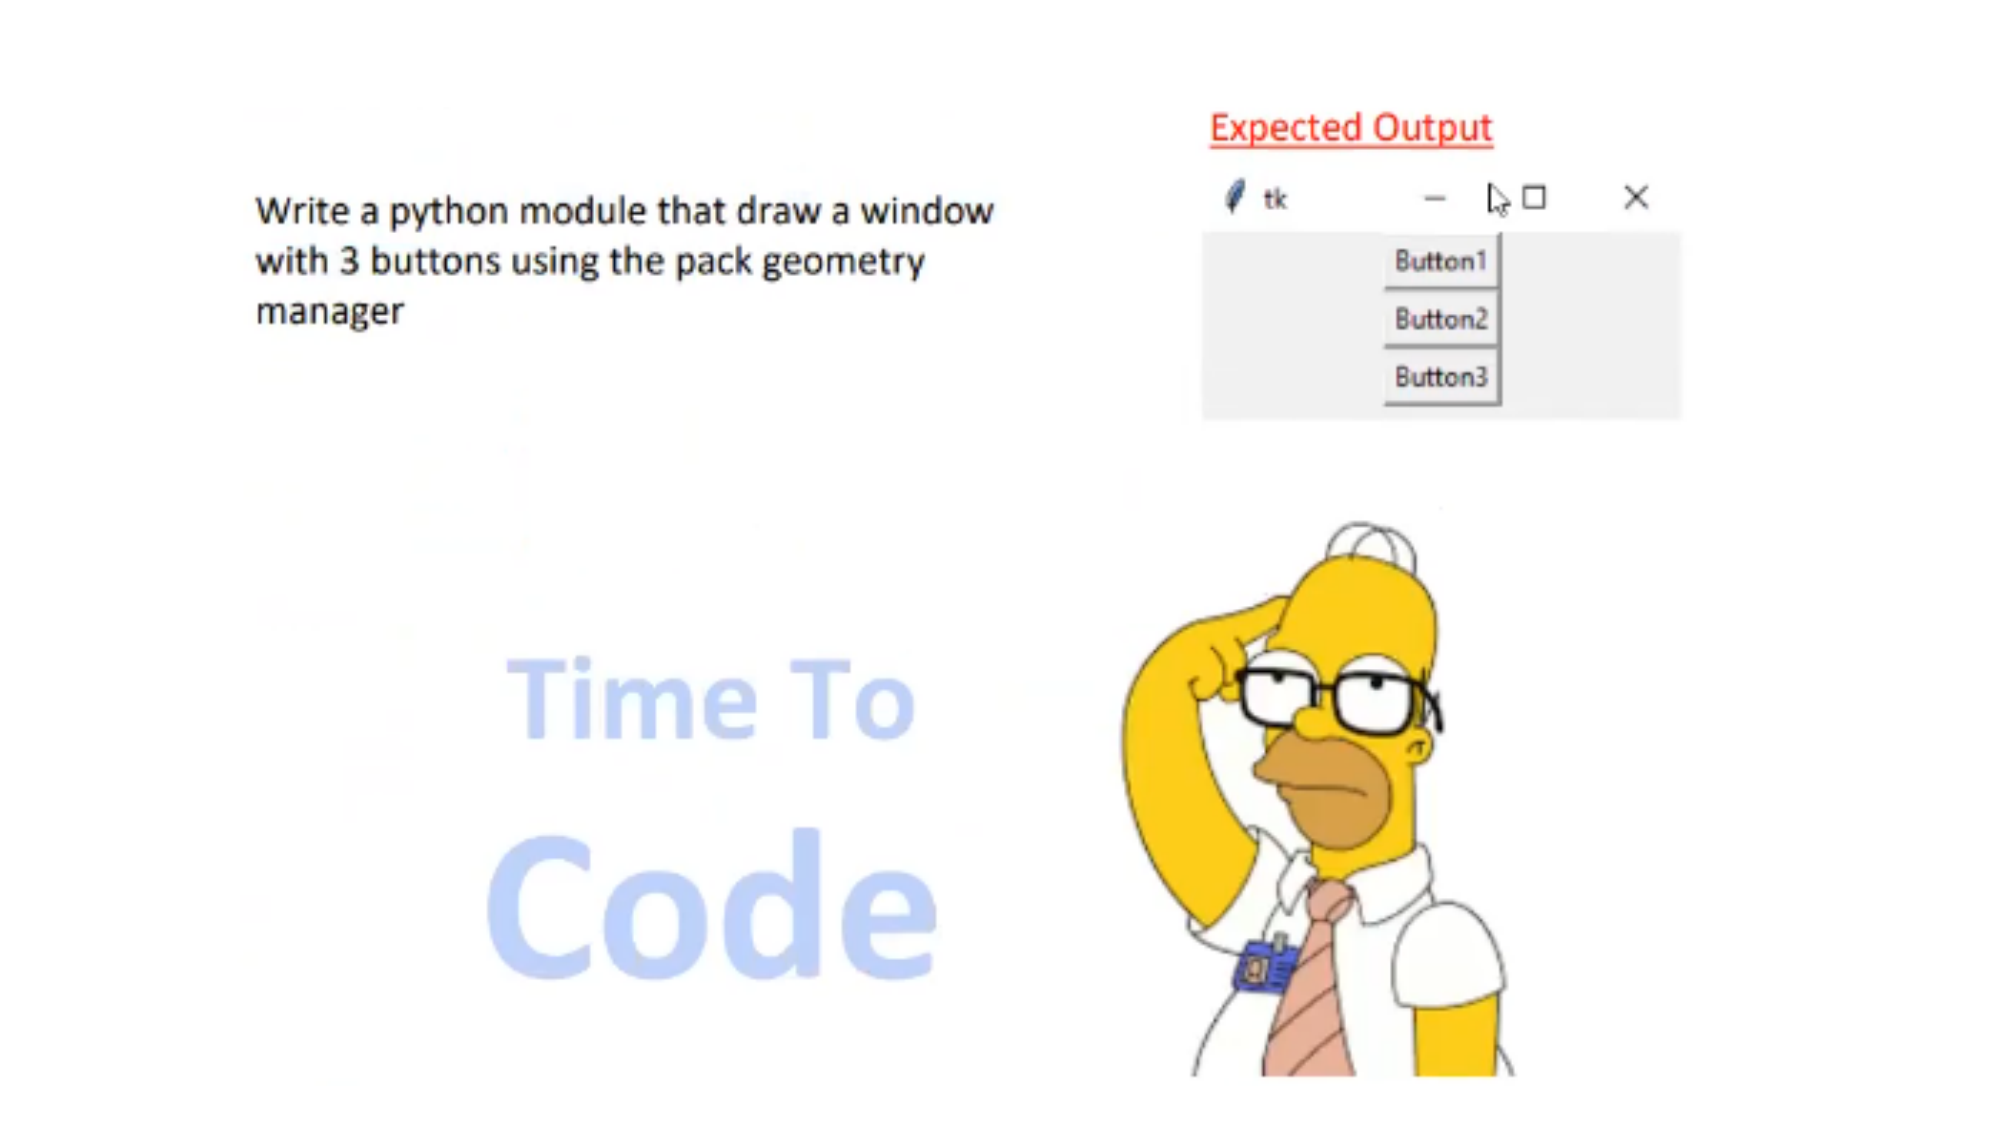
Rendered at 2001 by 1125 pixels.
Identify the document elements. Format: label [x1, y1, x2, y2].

picture [224, 106, 1776, 1086]
